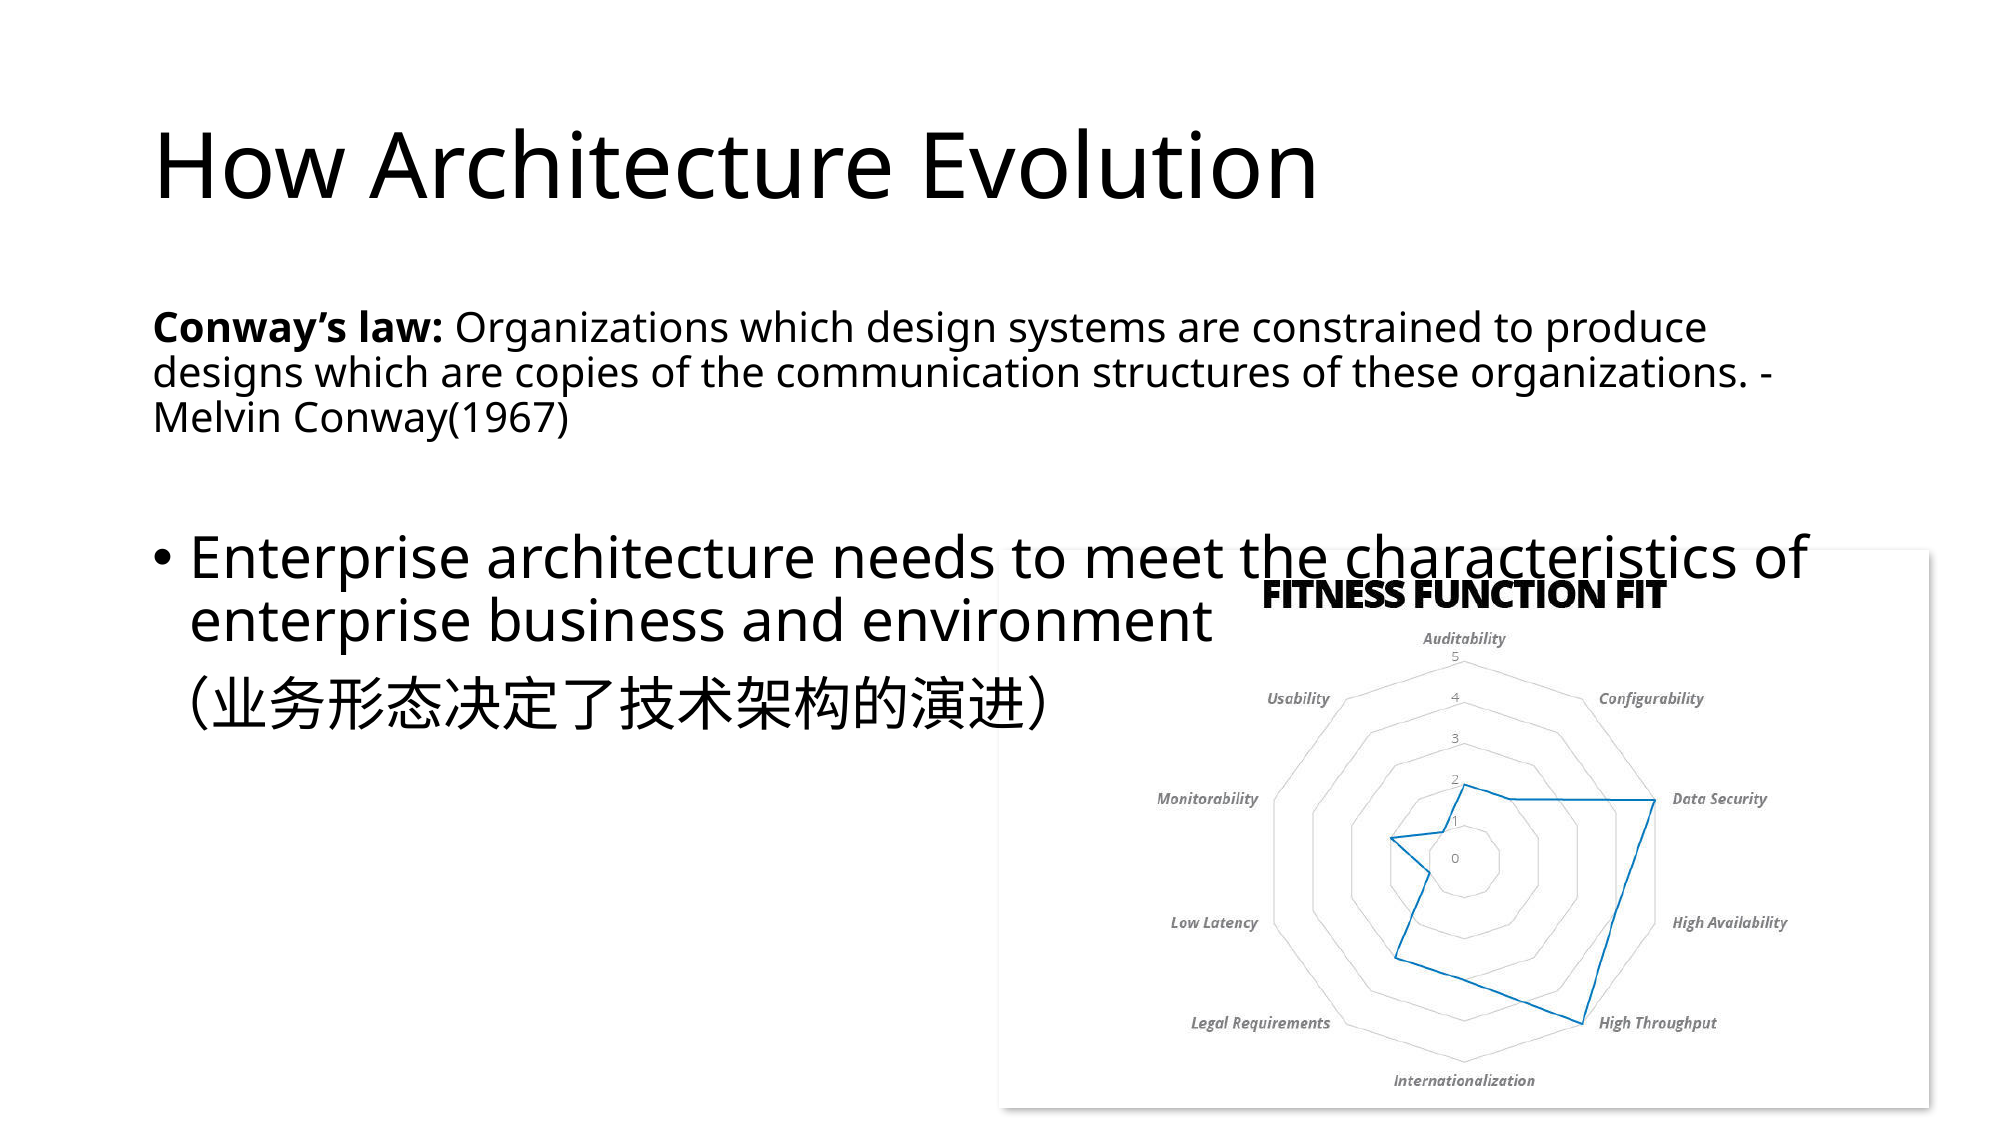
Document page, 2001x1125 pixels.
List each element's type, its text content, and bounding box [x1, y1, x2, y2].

title How Architecture Evolution [137, 59, 1863, 278]
list Conway’s law: Organizations which design systems are constrained to produce designs which are copies of the communication structures of these organizations. - Melvin Conway(1967) Enterprise architecture needs to meet the characteristics of enterprise business and environment （业务形态决定了技术架构的演进） [137, 299, 1863, 1014]
picture [999, 550, 1929, 1108]
